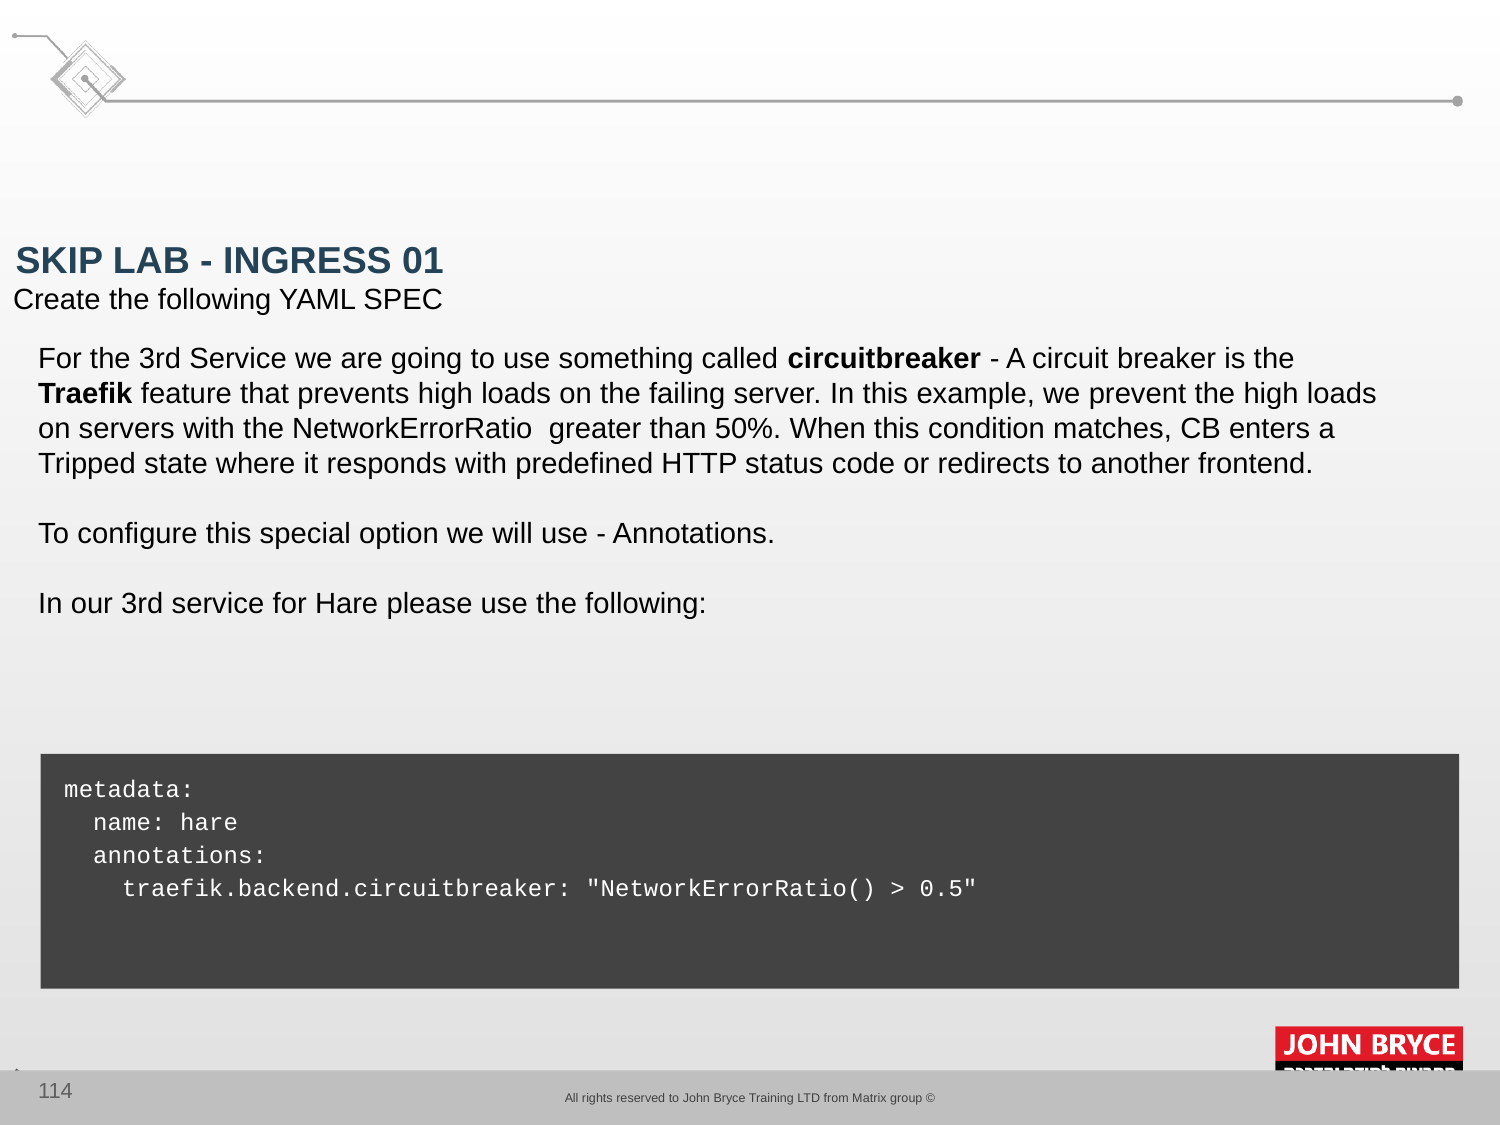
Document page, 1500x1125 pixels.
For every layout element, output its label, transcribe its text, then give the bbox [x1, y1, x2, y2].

text_box For the 3rd Service we are going to use something called circuitbreaker - A circuit breaker is the Traefik feature that prevents high loads on the failing server. In this example, we prevent the high loads on servers with the NetworkErrorRatio greater than 50%. When this condition matches, CB enters a Tripped state where it responds with predefined HTTP status code or redirects to another frontend. To configure this special option we will use - Annotations. In our 3rd service for Hare please use the following: [23, 324, 1404, 566]
text_box metadata: name: hare annotations: traefik.backend.circuitbreaker: "NetworkErrorRatio() > 0.5" [40, 753, 1460, 989]
picture [0, 1026, 1500, 1070]
text_box Create the following YAML SPEC [0, 265, 1379, 353]
text_box SKIP LAB - INGRESS 01 [0, 219, 1054, 265]
picture [12, 33, 1463, 118]
